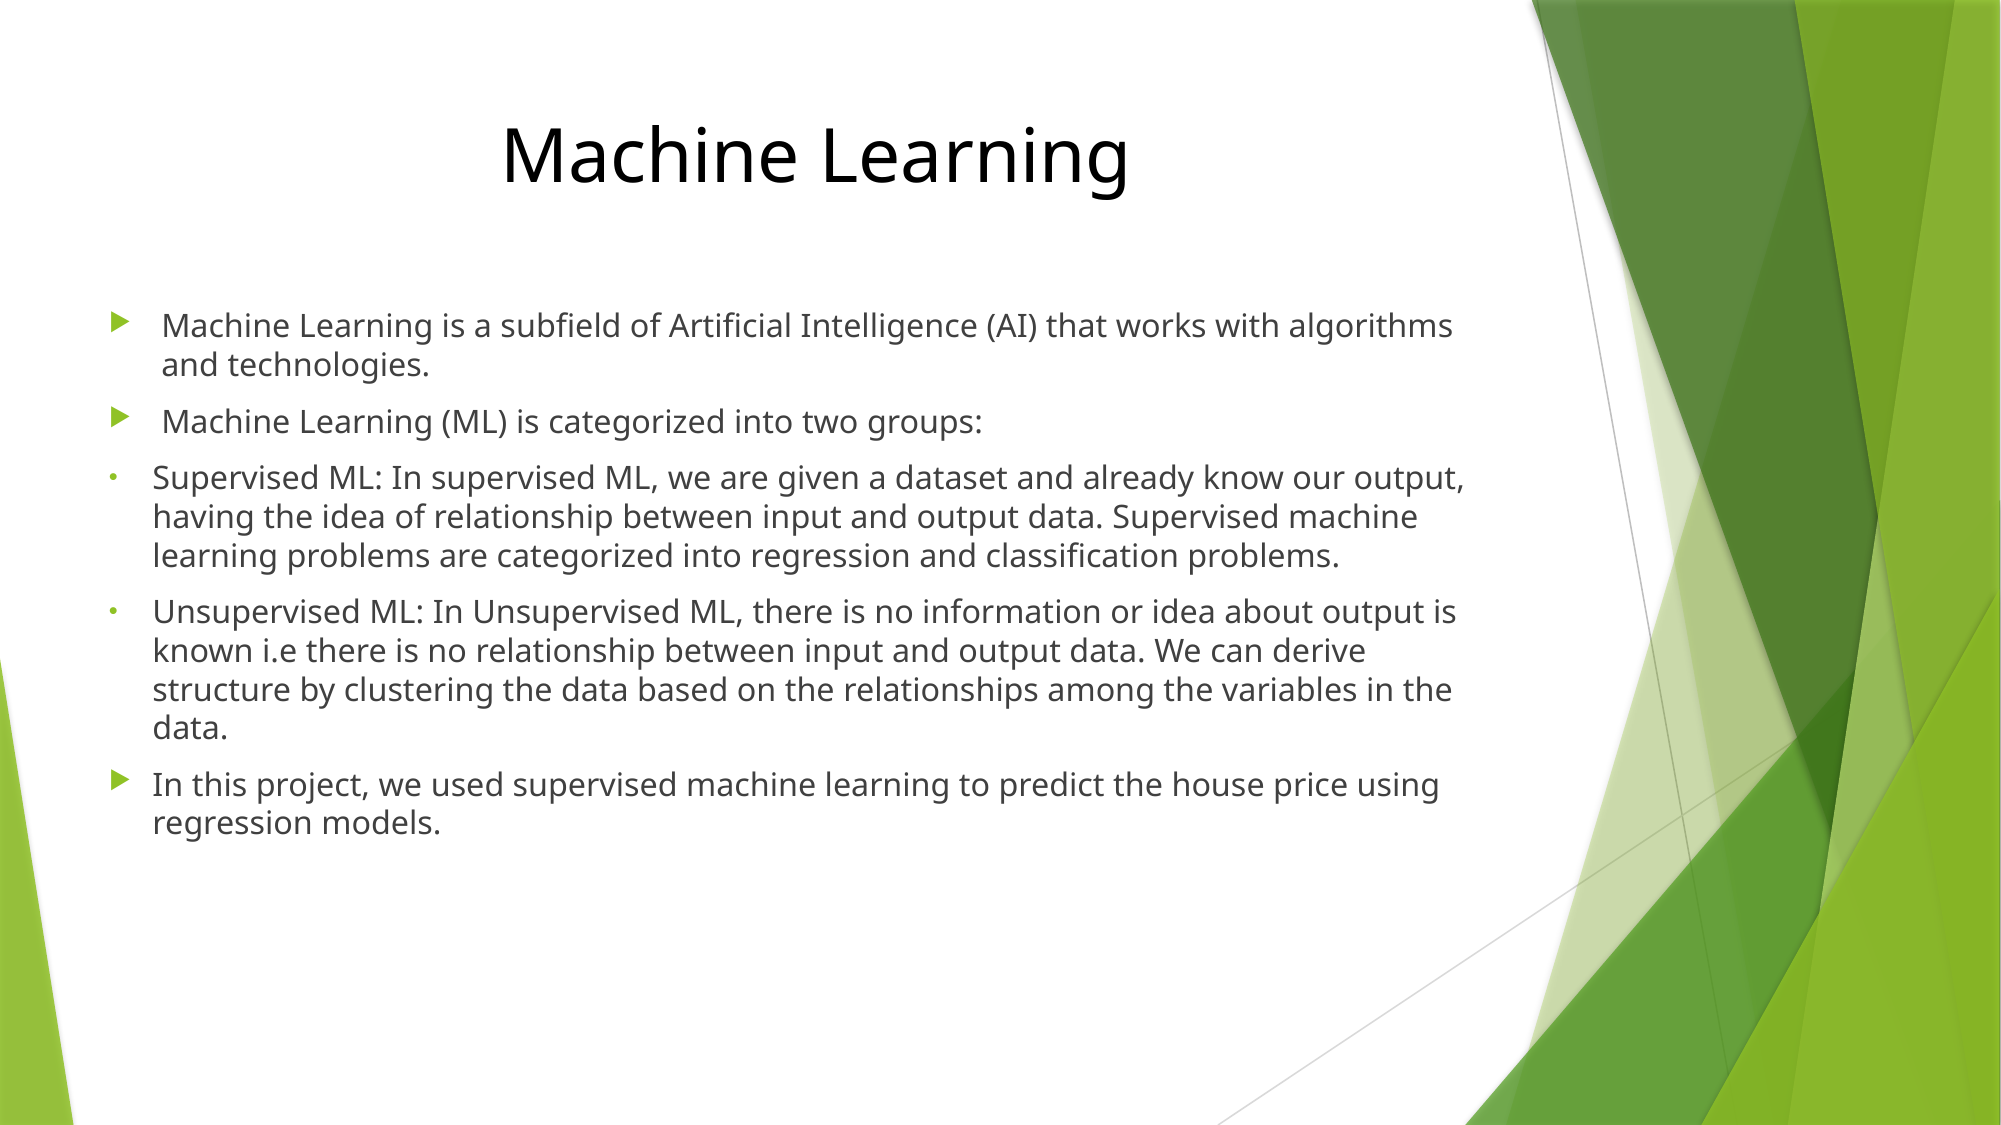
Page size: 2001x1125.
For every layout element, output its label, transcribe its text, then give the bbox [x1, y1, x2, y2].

title Machine Learning [111, 99, 1522, 225]
list Machine Learning is a subfield of Artificial Intelligence (AI) that works with algorithms and technologies. Machine Learning (ML) is categorized into two groups: Supervised ML: In supervised ML, we are given a dataset and already know our output, having the idea of relationship between input and output data. Supervised machine learning problems are categorized into regression and classification problems. Unsupervised ML: In Unsupervised ML, there is no information or idea about output is known i.e there is no relationship between input and output data. We can derive structure by clustering the data based on the relationships among the variables in the data. In this project, we used supervised machine learning to predict the house price using regression models. [93, 298, 1505, 884]
